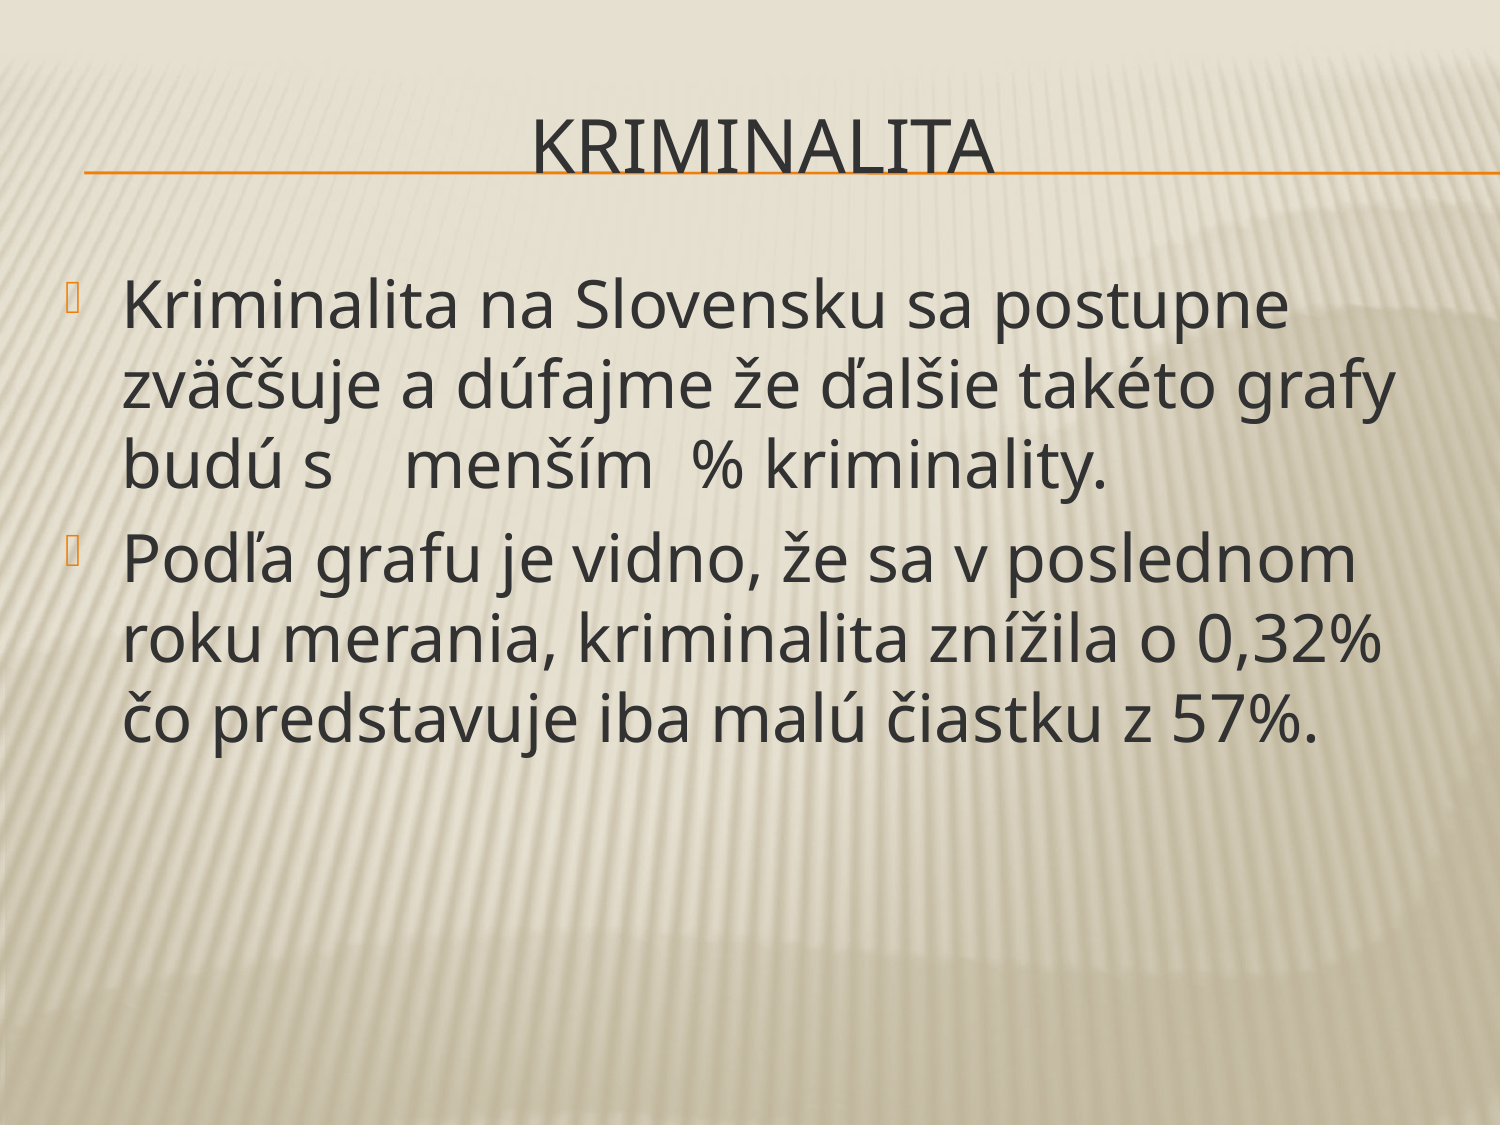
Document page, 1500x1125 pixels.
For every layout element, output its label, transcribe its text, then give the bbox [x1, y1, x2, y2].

title Kriminalita [50, 75, 1475, 213]
list Kriminalita na Slovensku sa postupne zväčšuje a dúfajme že ďalšie takéto grafy budú s menším % kriminality. Podľa grafu je vidno, že sa v poslednom roku merania, kriminalita znížila o 0,32% čo predstavuje iba malú čiastku z 57%. [50, 254, 1475, 998]
